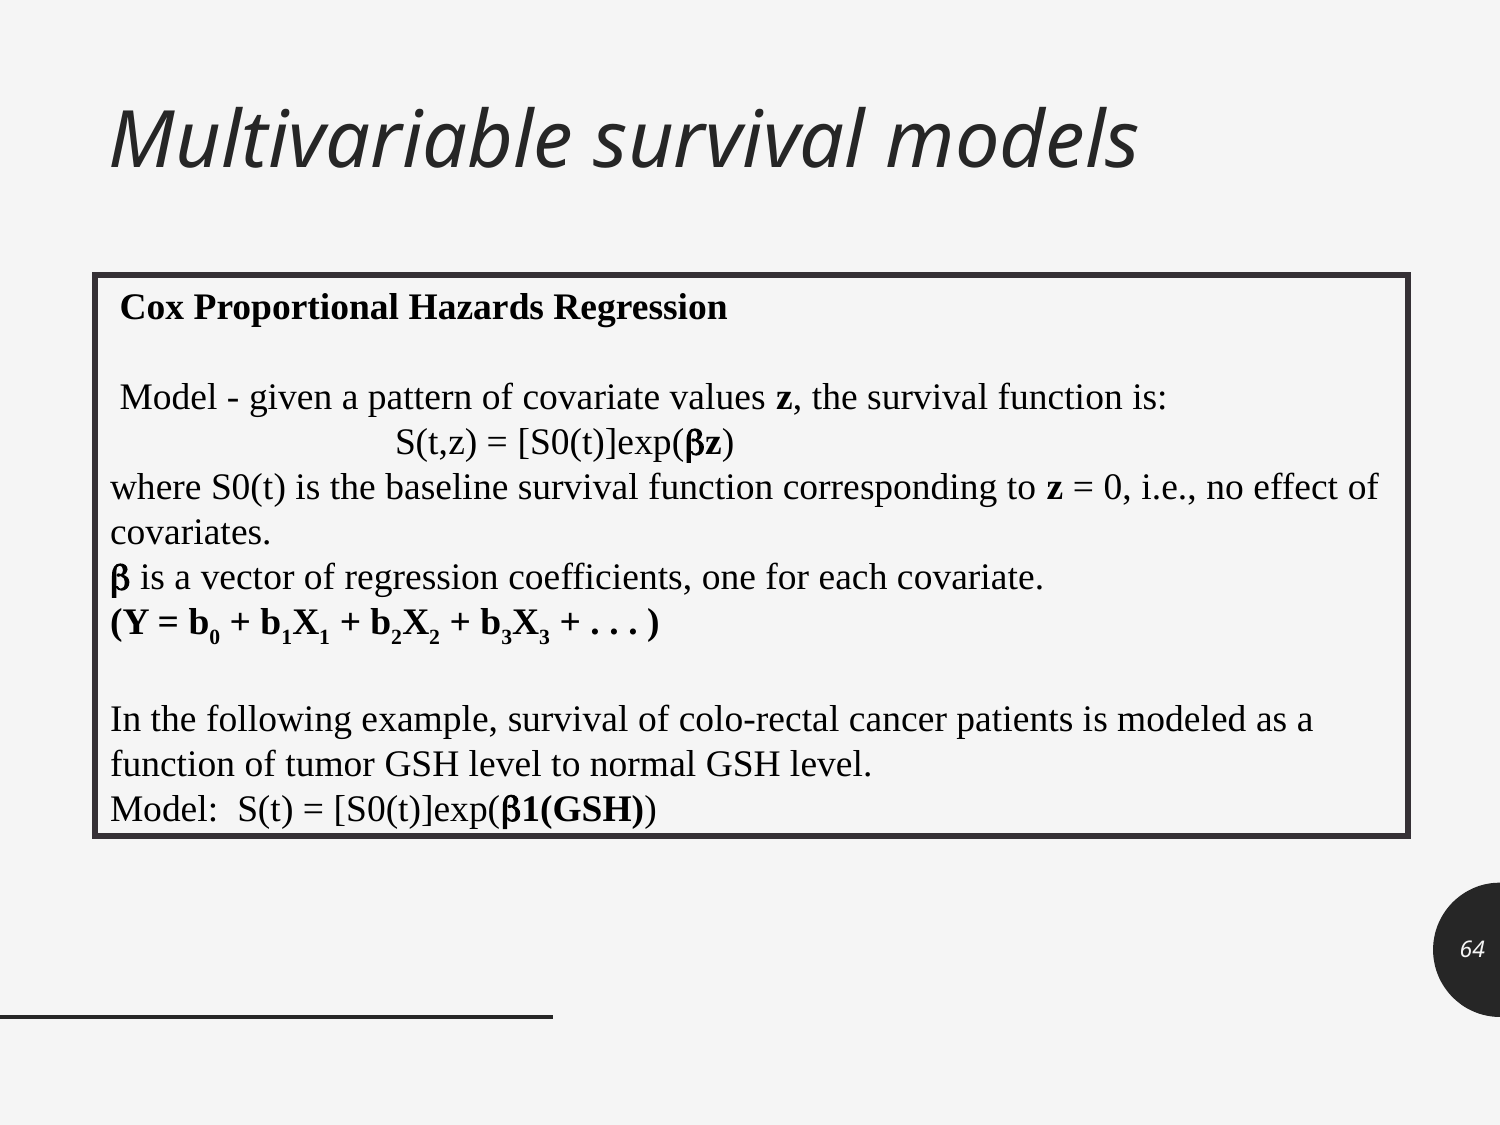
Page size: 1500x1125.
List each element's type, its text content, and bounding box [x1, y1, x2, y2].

title Multivariable survival models [93, 91, 1351, 200]
text_box Cox Proportional Hazards Regression Model - given a pattern of covariate values z, the survival function is: S(t,z) = [S0(t)]exp(z) where S0(t) is the baseline survival function corresponding to z = 0, i.e., no effect of covariates.  is a vector of regression coefficients, one for each covariate. (Y = b0 + b1X1 + b2X2 + b3X3 + . . . ) In the following example, survival of colo-rectal cancer patients is modeled as a function of tumor GSH level to normal GSH level. Model: S(t) = [S0(t)]exp(1(GSH)) [95, 274, 1408, 836]
slide_number 64 [1433, 919, 1500, 980]
